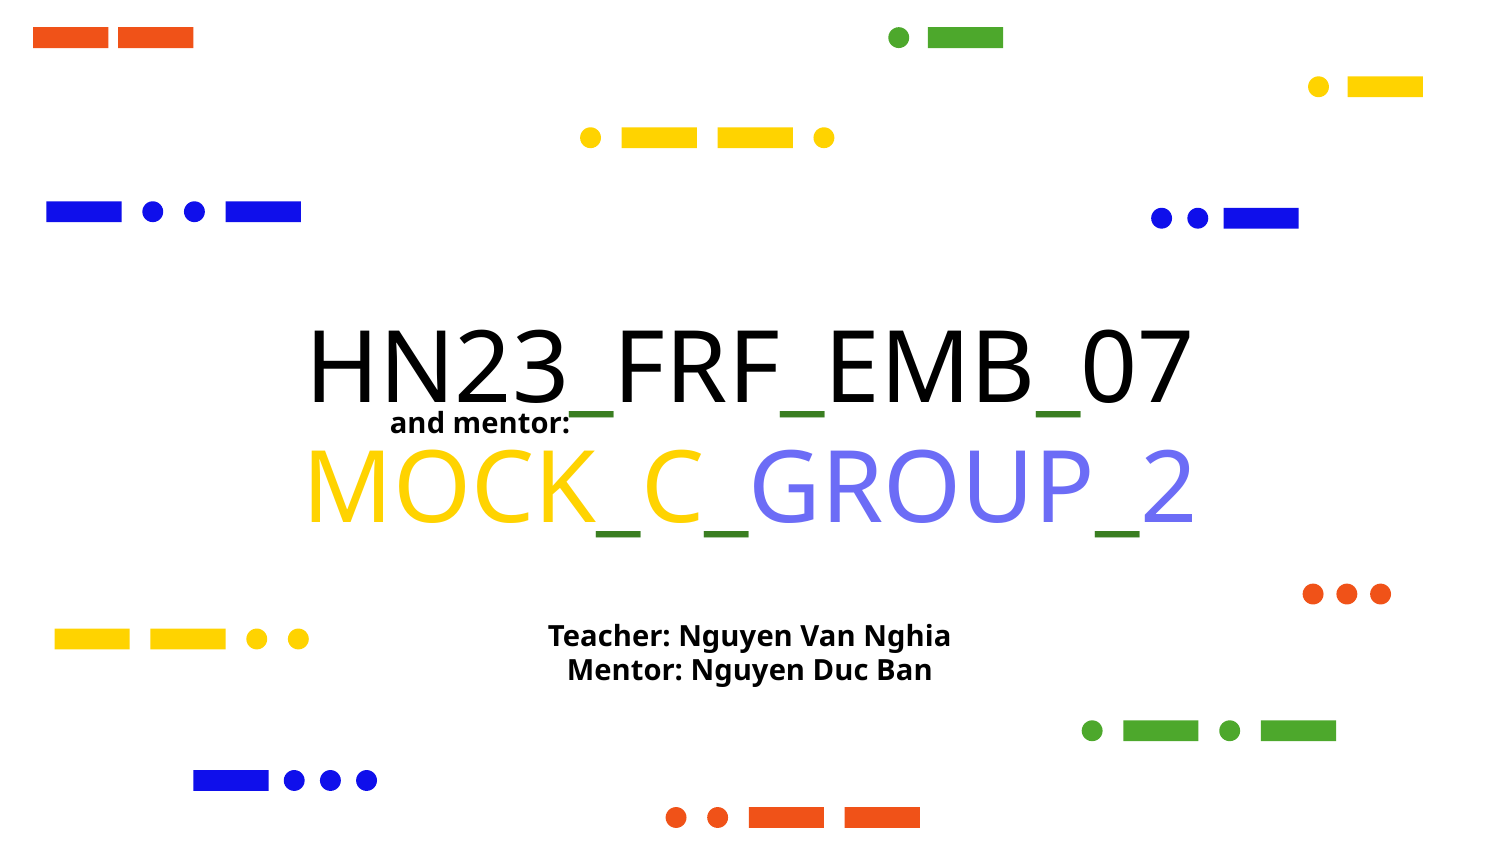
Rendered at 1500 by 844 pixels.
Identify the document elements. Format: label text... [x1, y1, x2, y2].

title HN23_FRF_EMB_07 MOCK_C_GROUP_2 [149, 222, 1351, 558]
text_box and mentor: [374, 396, 1125, 447]
text_box Teacher: Nguyen Van Nghia Mentor: Nguyen Duc Ban [517, 601, 983, 696]
